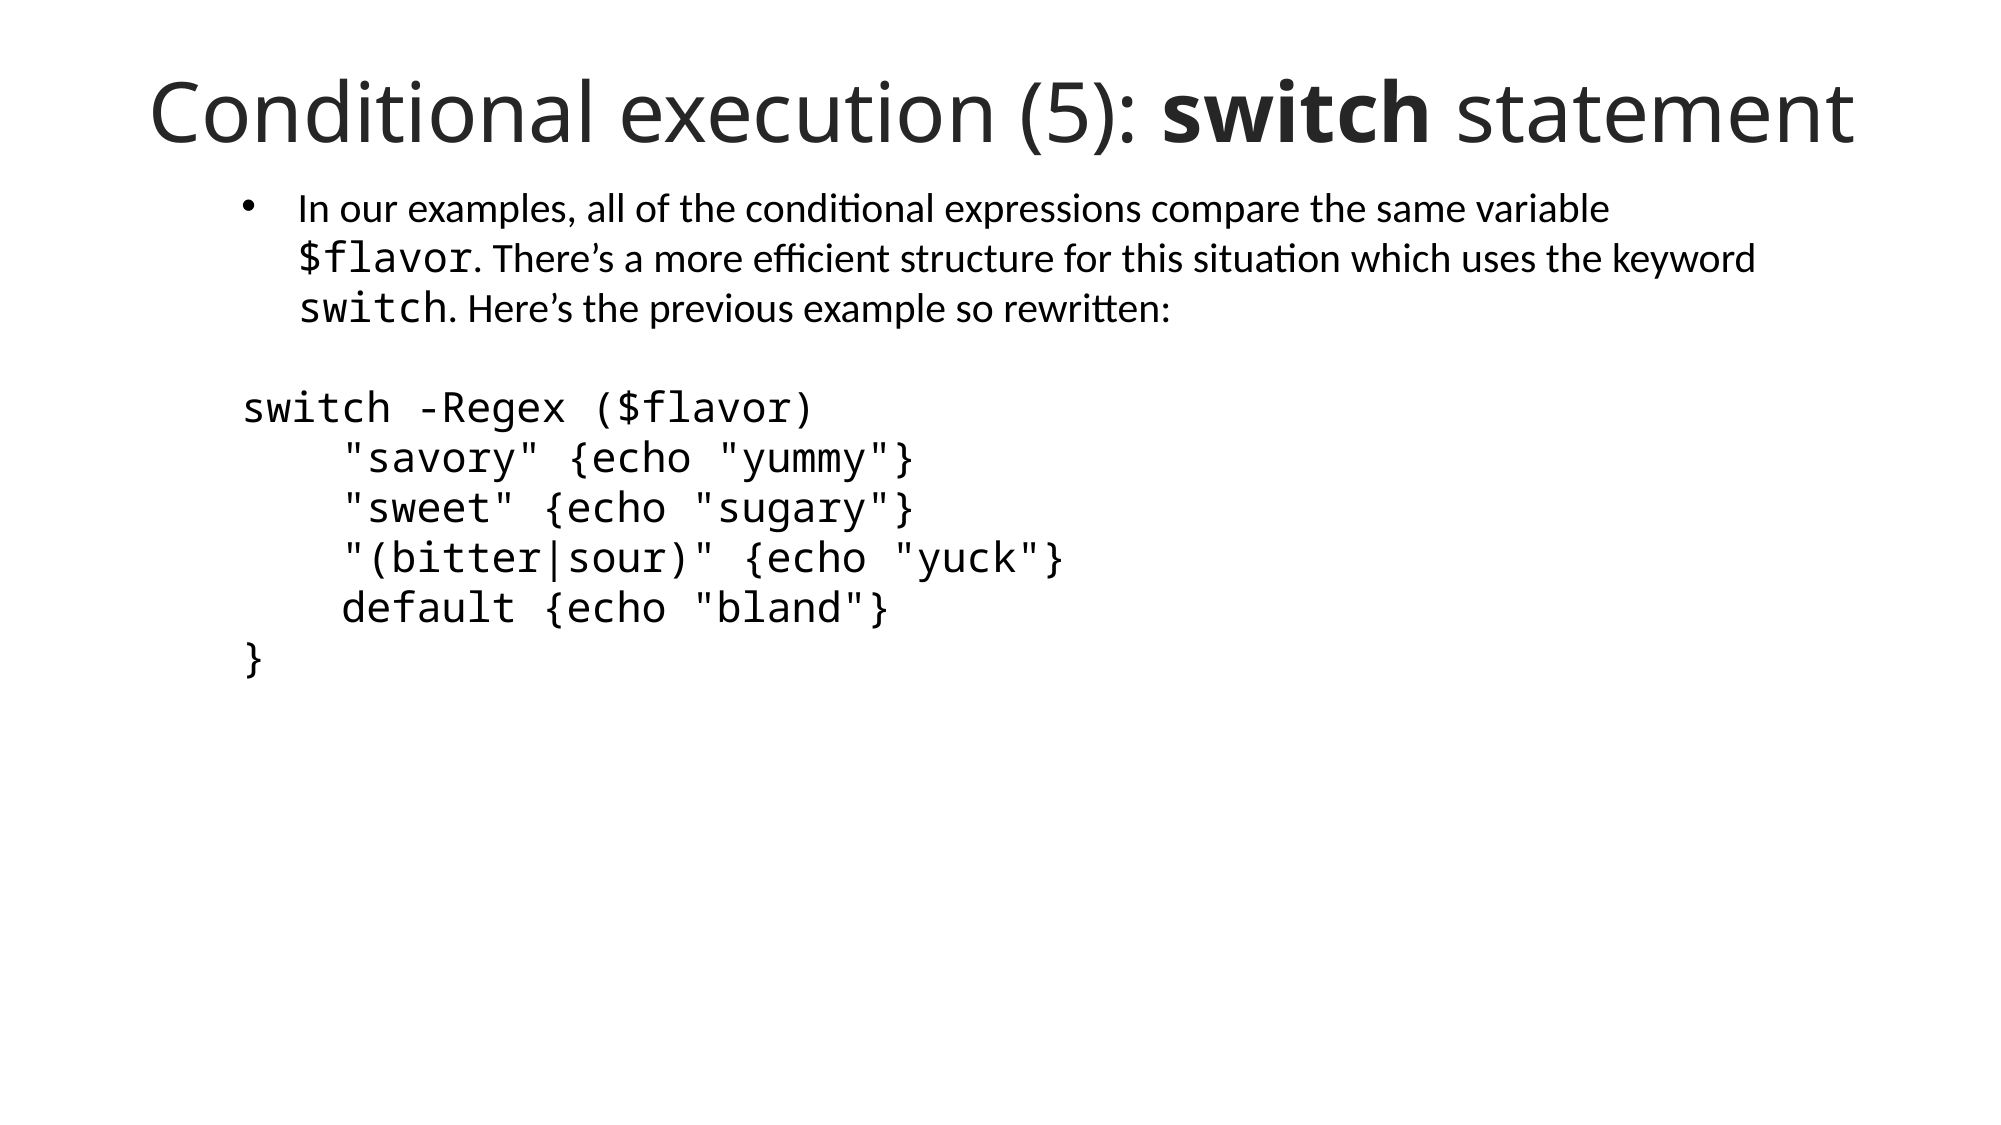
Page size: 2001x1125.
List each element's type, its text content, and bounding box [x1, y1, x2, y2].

text_box In our examples, all of the conditional expressions compare the same variable $flavor. There’s a more efficient structure for this situation which uses the keyword switch. Here’s the previous example so rewritten: switch -Regex ($flavor) "savory" {echo "yummy"} "sweet" {echo "sugary"} "(bitter|sour)" {echo "yuck"} default {echo "bland"} } [226, 172, 1812, 688]
list Conditional execution (5): switch statement [53, 55, 1952, 175]
